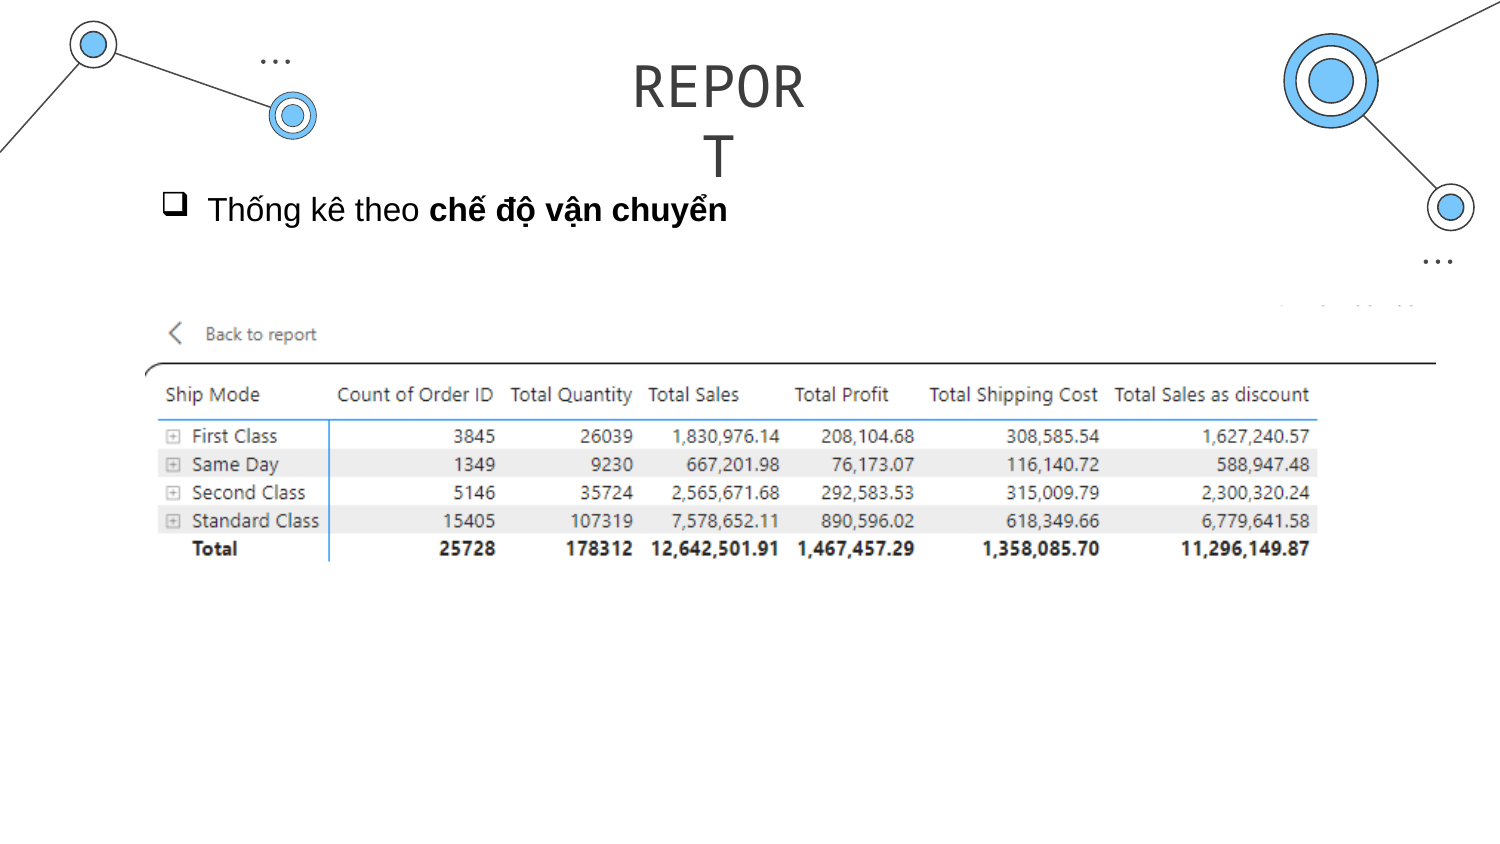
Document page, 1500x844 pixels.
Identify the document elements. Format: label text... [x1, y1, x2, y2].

text_box Thống kê theo chế độ vận chuyển [145, 161, 1292, 236]
picture [145, 305, 1436, 685]
text_box REPORT [600, 33, 838, 132]
